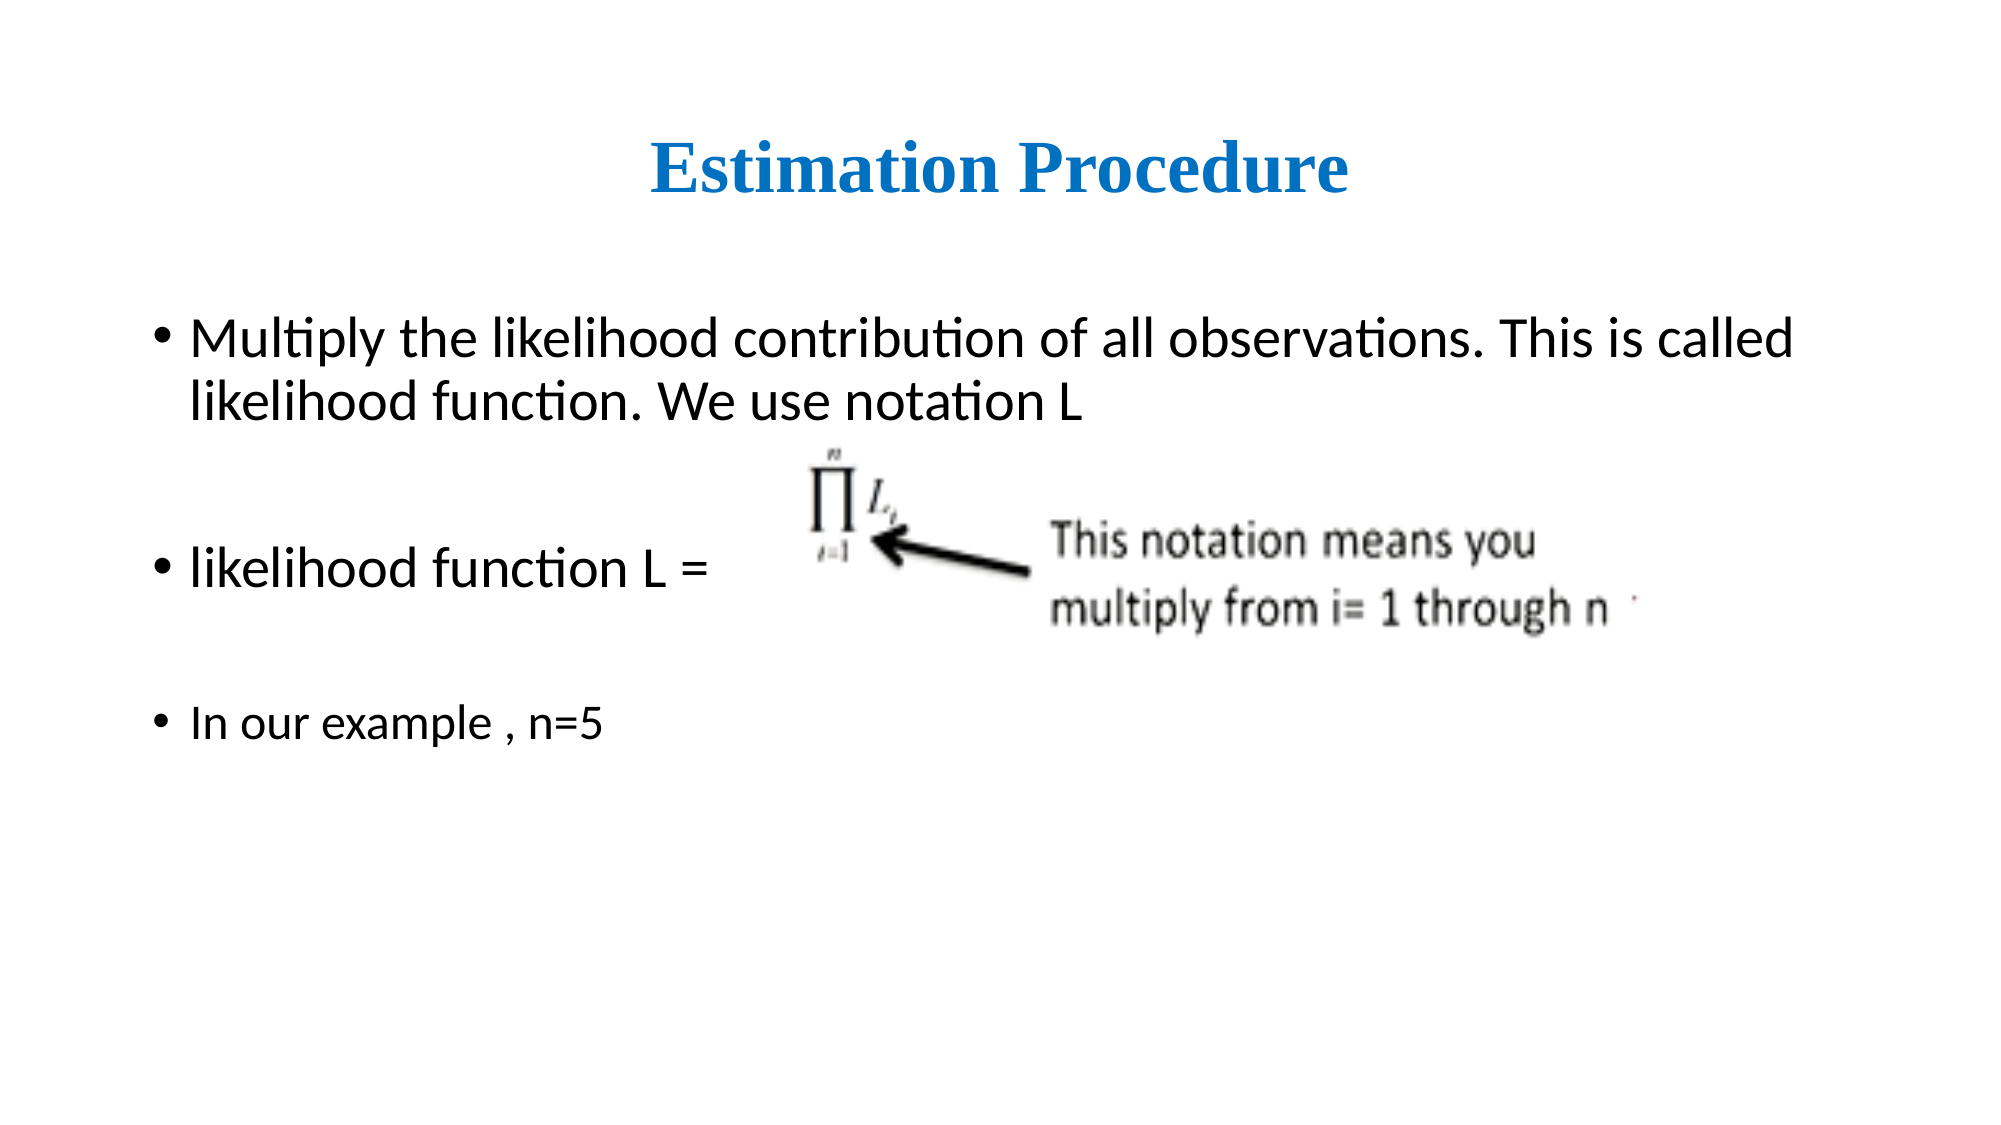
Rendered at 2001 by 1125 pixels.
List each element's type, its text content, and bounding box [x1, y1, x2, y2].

list Multiply the likelihood contribution of all observations. This is called likelihood function. We use notation L likelihood function L = In our example , n=5 [137, 299, 1922, 835]
picture [796, 439, 1650, 665]
title Estimation Procedure [137, 59, 1863, 278]
